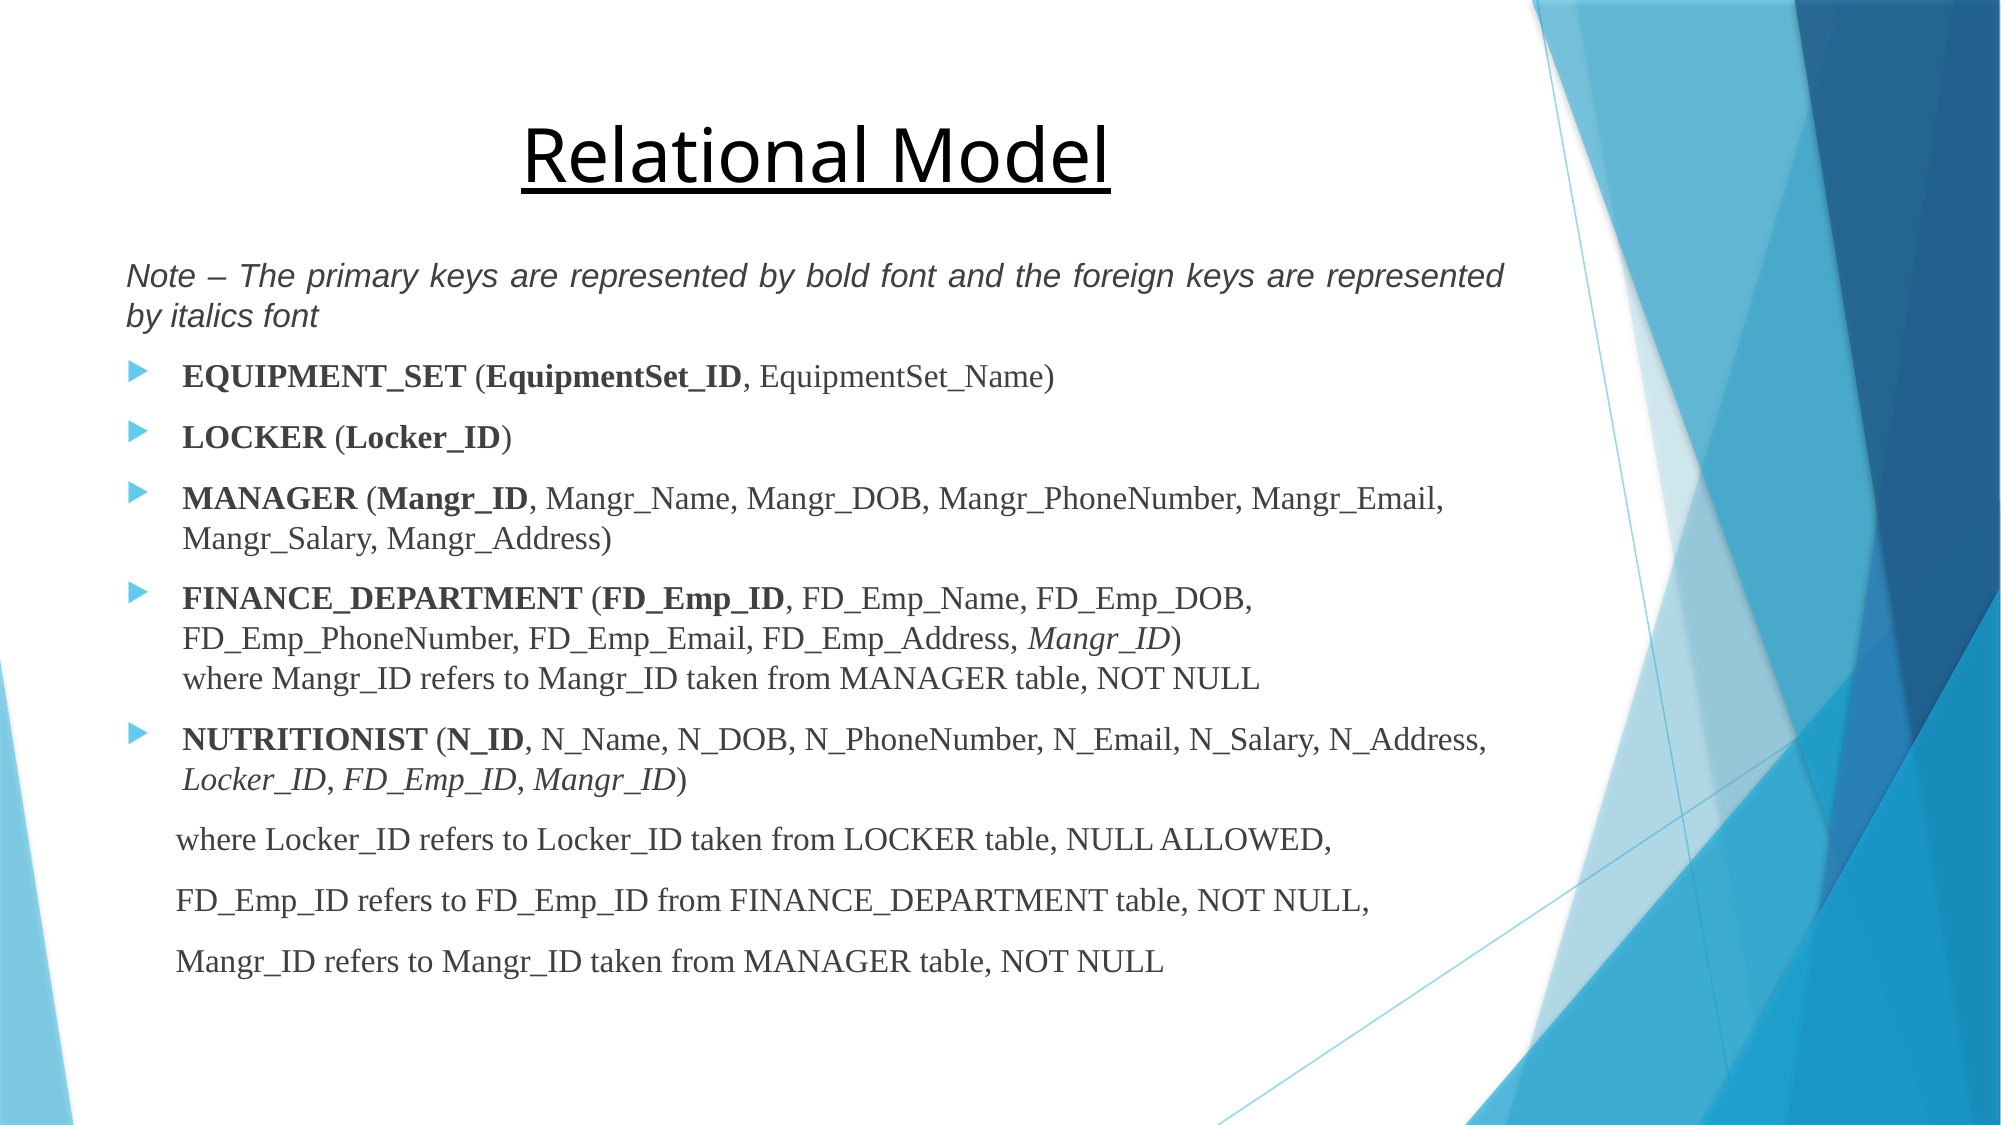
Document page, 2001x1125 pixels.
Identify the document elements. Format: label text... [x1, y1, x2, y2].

title Relational Model [111, 99, 1522, 246]
list Note – The primary keys are represented by bold font and the foreign keys are represented by italics font EQUIPMENT_SET (EquipmentSet_ID, EquipmentSet_Name) LOCKER (Locker_ID) MANAGER (Mangr_ID, Mangr_Name, Mangr_DOB, Mangr_PhoneNumber, Mangr_Email, Mangr_Salary, Mangr_Address) FINANCE_DEPARTMENT (FD_Emp_ID, FD_Emp_Name, FD_Emp_DOB, FD_Emp_PhoneNumber, FD_Emp_Email, FD_Emp_Address, Mangr_ID) where Mangr_ID refers to Mangr_ID taken from MANAGER table, NOT NULL NUTRITIONIST (N_ID, N_Name, N_DOB, N_PhoneNumber, N_Email, N_Salary, N_Address, Locker_ID, FD_Emp_ID, Mangr_ID) where Locker_ID refers to Locker_ID taken from LOCKER table, NULL ALLOWED, FD_Emp_ID refers to FD_Emp_ID from FINANCE_DEPARTMENT table, NOT NULL, Mangr_ID refers to Mangr_ID taken from MANAGER table, NOT NULL [111, 246, 1522, 1025]
